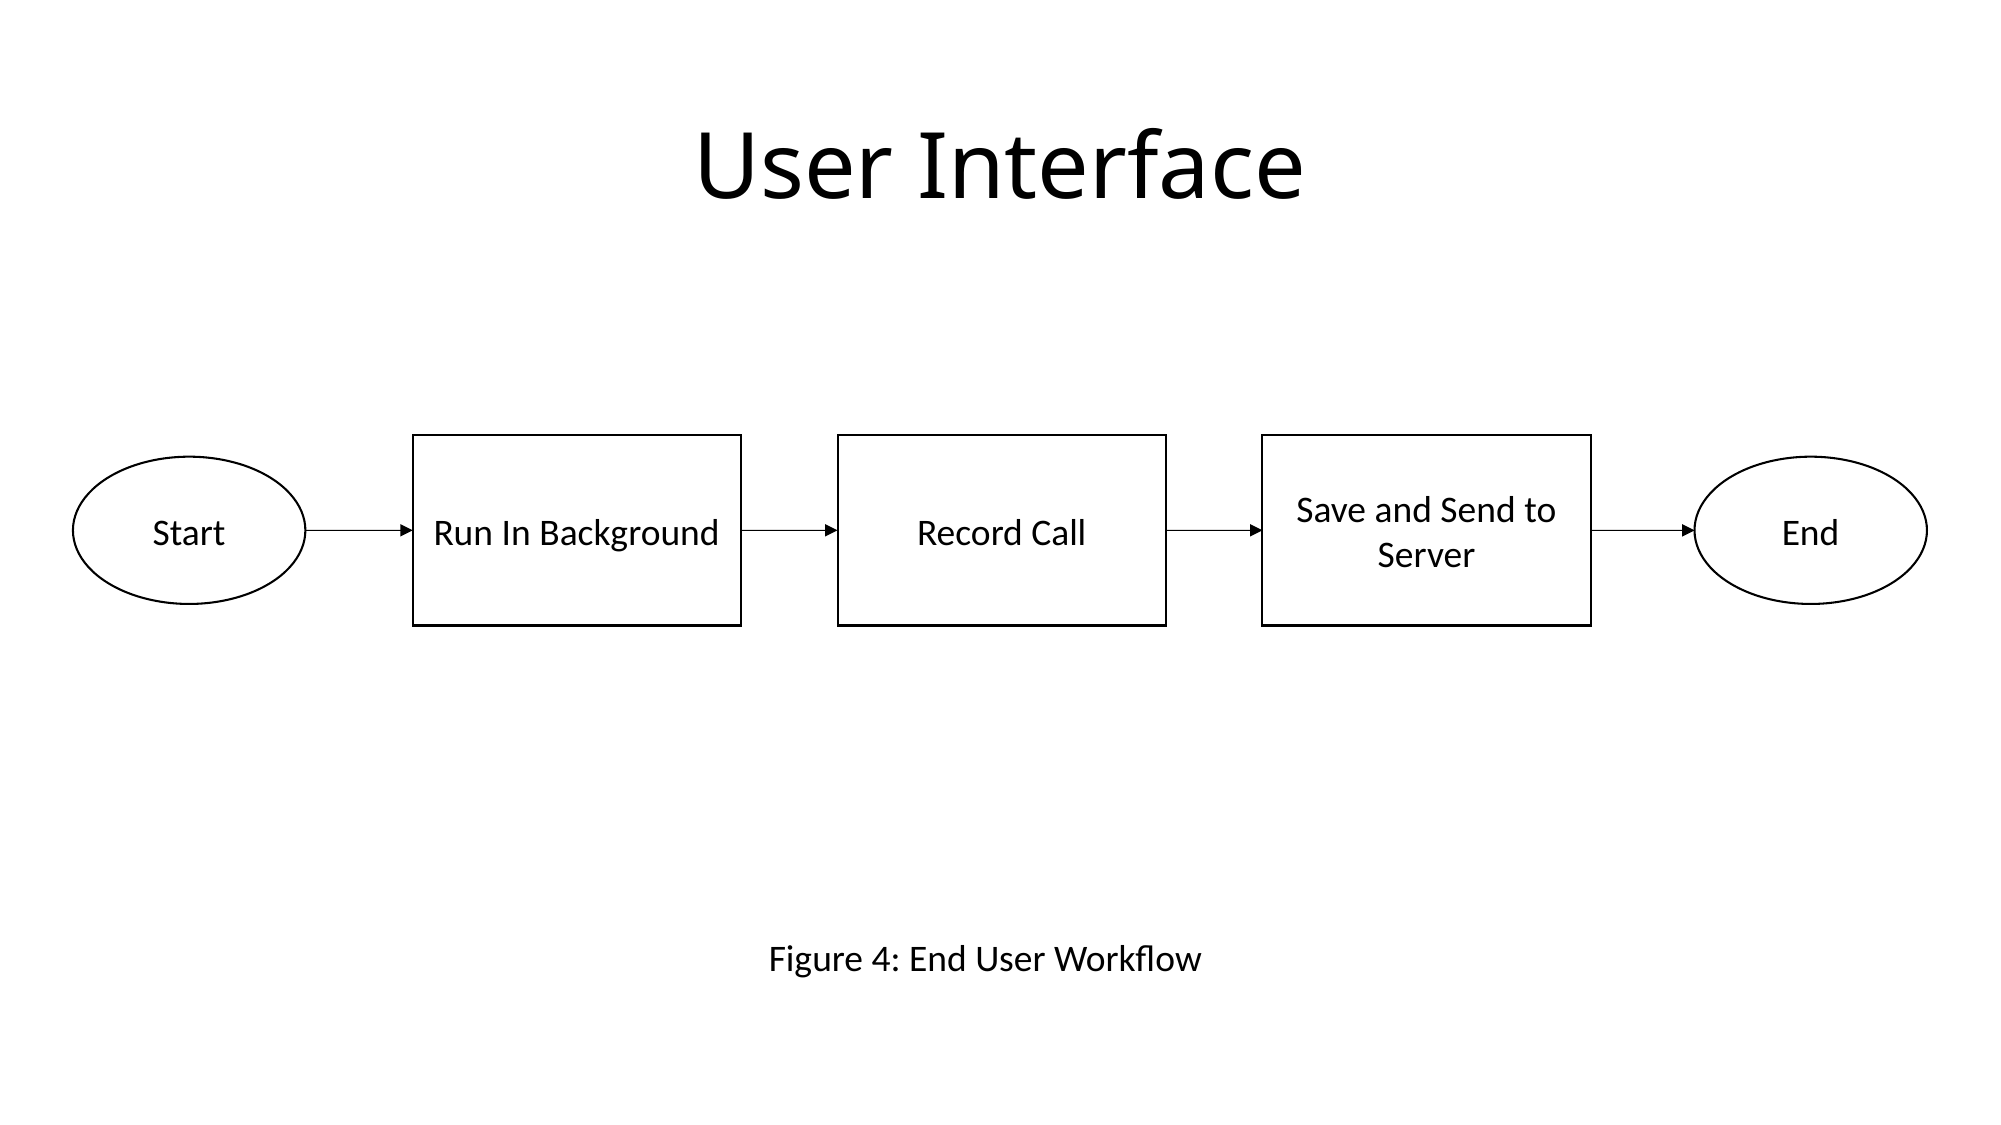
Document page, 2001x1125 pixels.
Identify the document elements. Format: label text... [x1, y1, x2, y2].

text_box Run In Background [412, 434, 742, 627]
text_box Record Call [837, 434, 1167, 627]
text_box End [1693, 455, 1929, 605]
title User Interface [137, 59, 1863, 278]
text_box Save and Send to Server [1261, 434, 1592, 627]
text_box Start [71, 455, 307, 605]
text_box Figure 4: End User Workflow [753, 926, 1246, 987]
